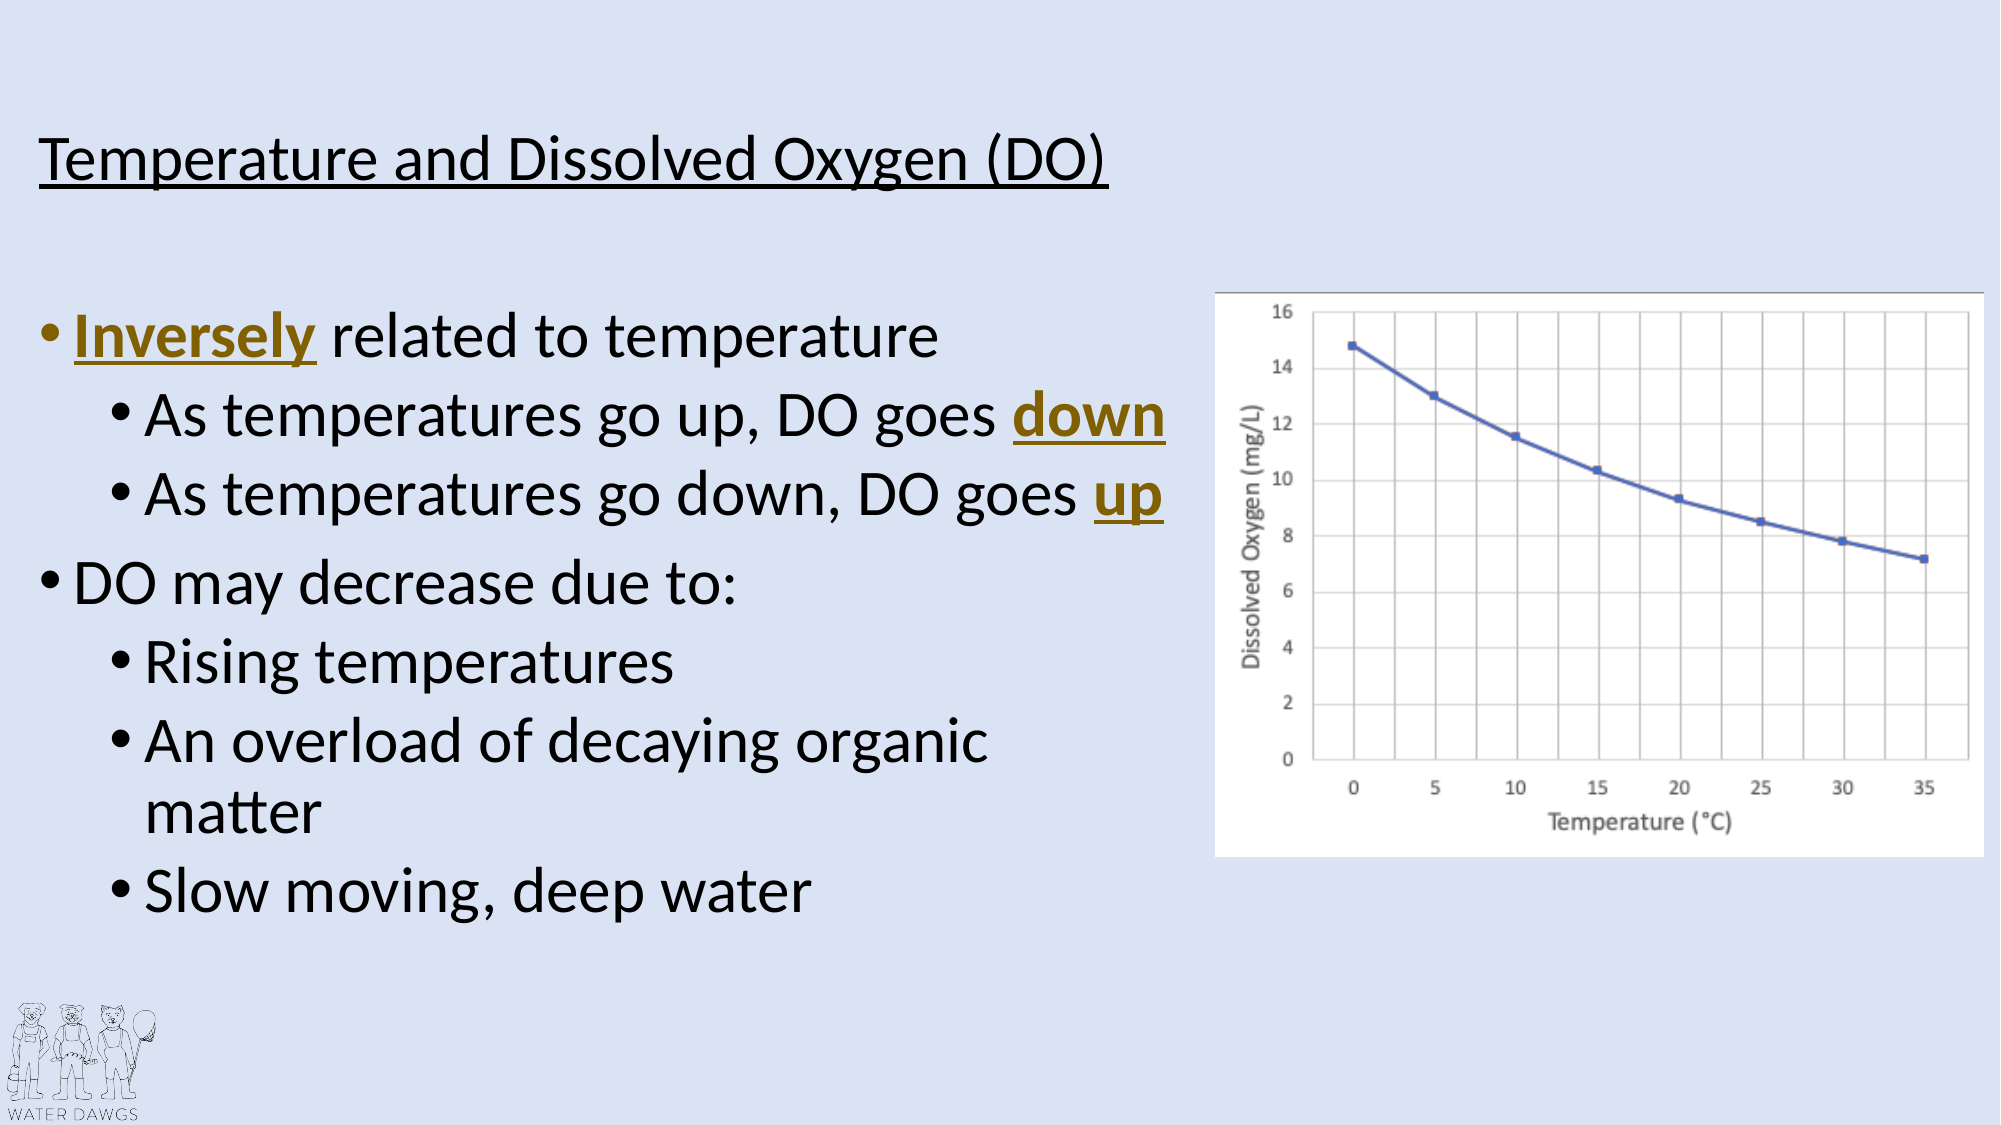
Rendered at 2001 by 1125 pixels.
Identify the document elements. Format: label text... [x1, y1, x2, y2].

picture [1215, 292, 1984, 857]
list Temperature and Dissolved Oxygen (DO) Inversely related to temperature As temperatures go up, DO goes down As temperatures go down, DO goes up DO may decrease due to: Rising temperatures An overload of decaying organic matter Slow moving, deep water [23, 116, 1185, 1032]
picture [0, 967, 172, 1125]
